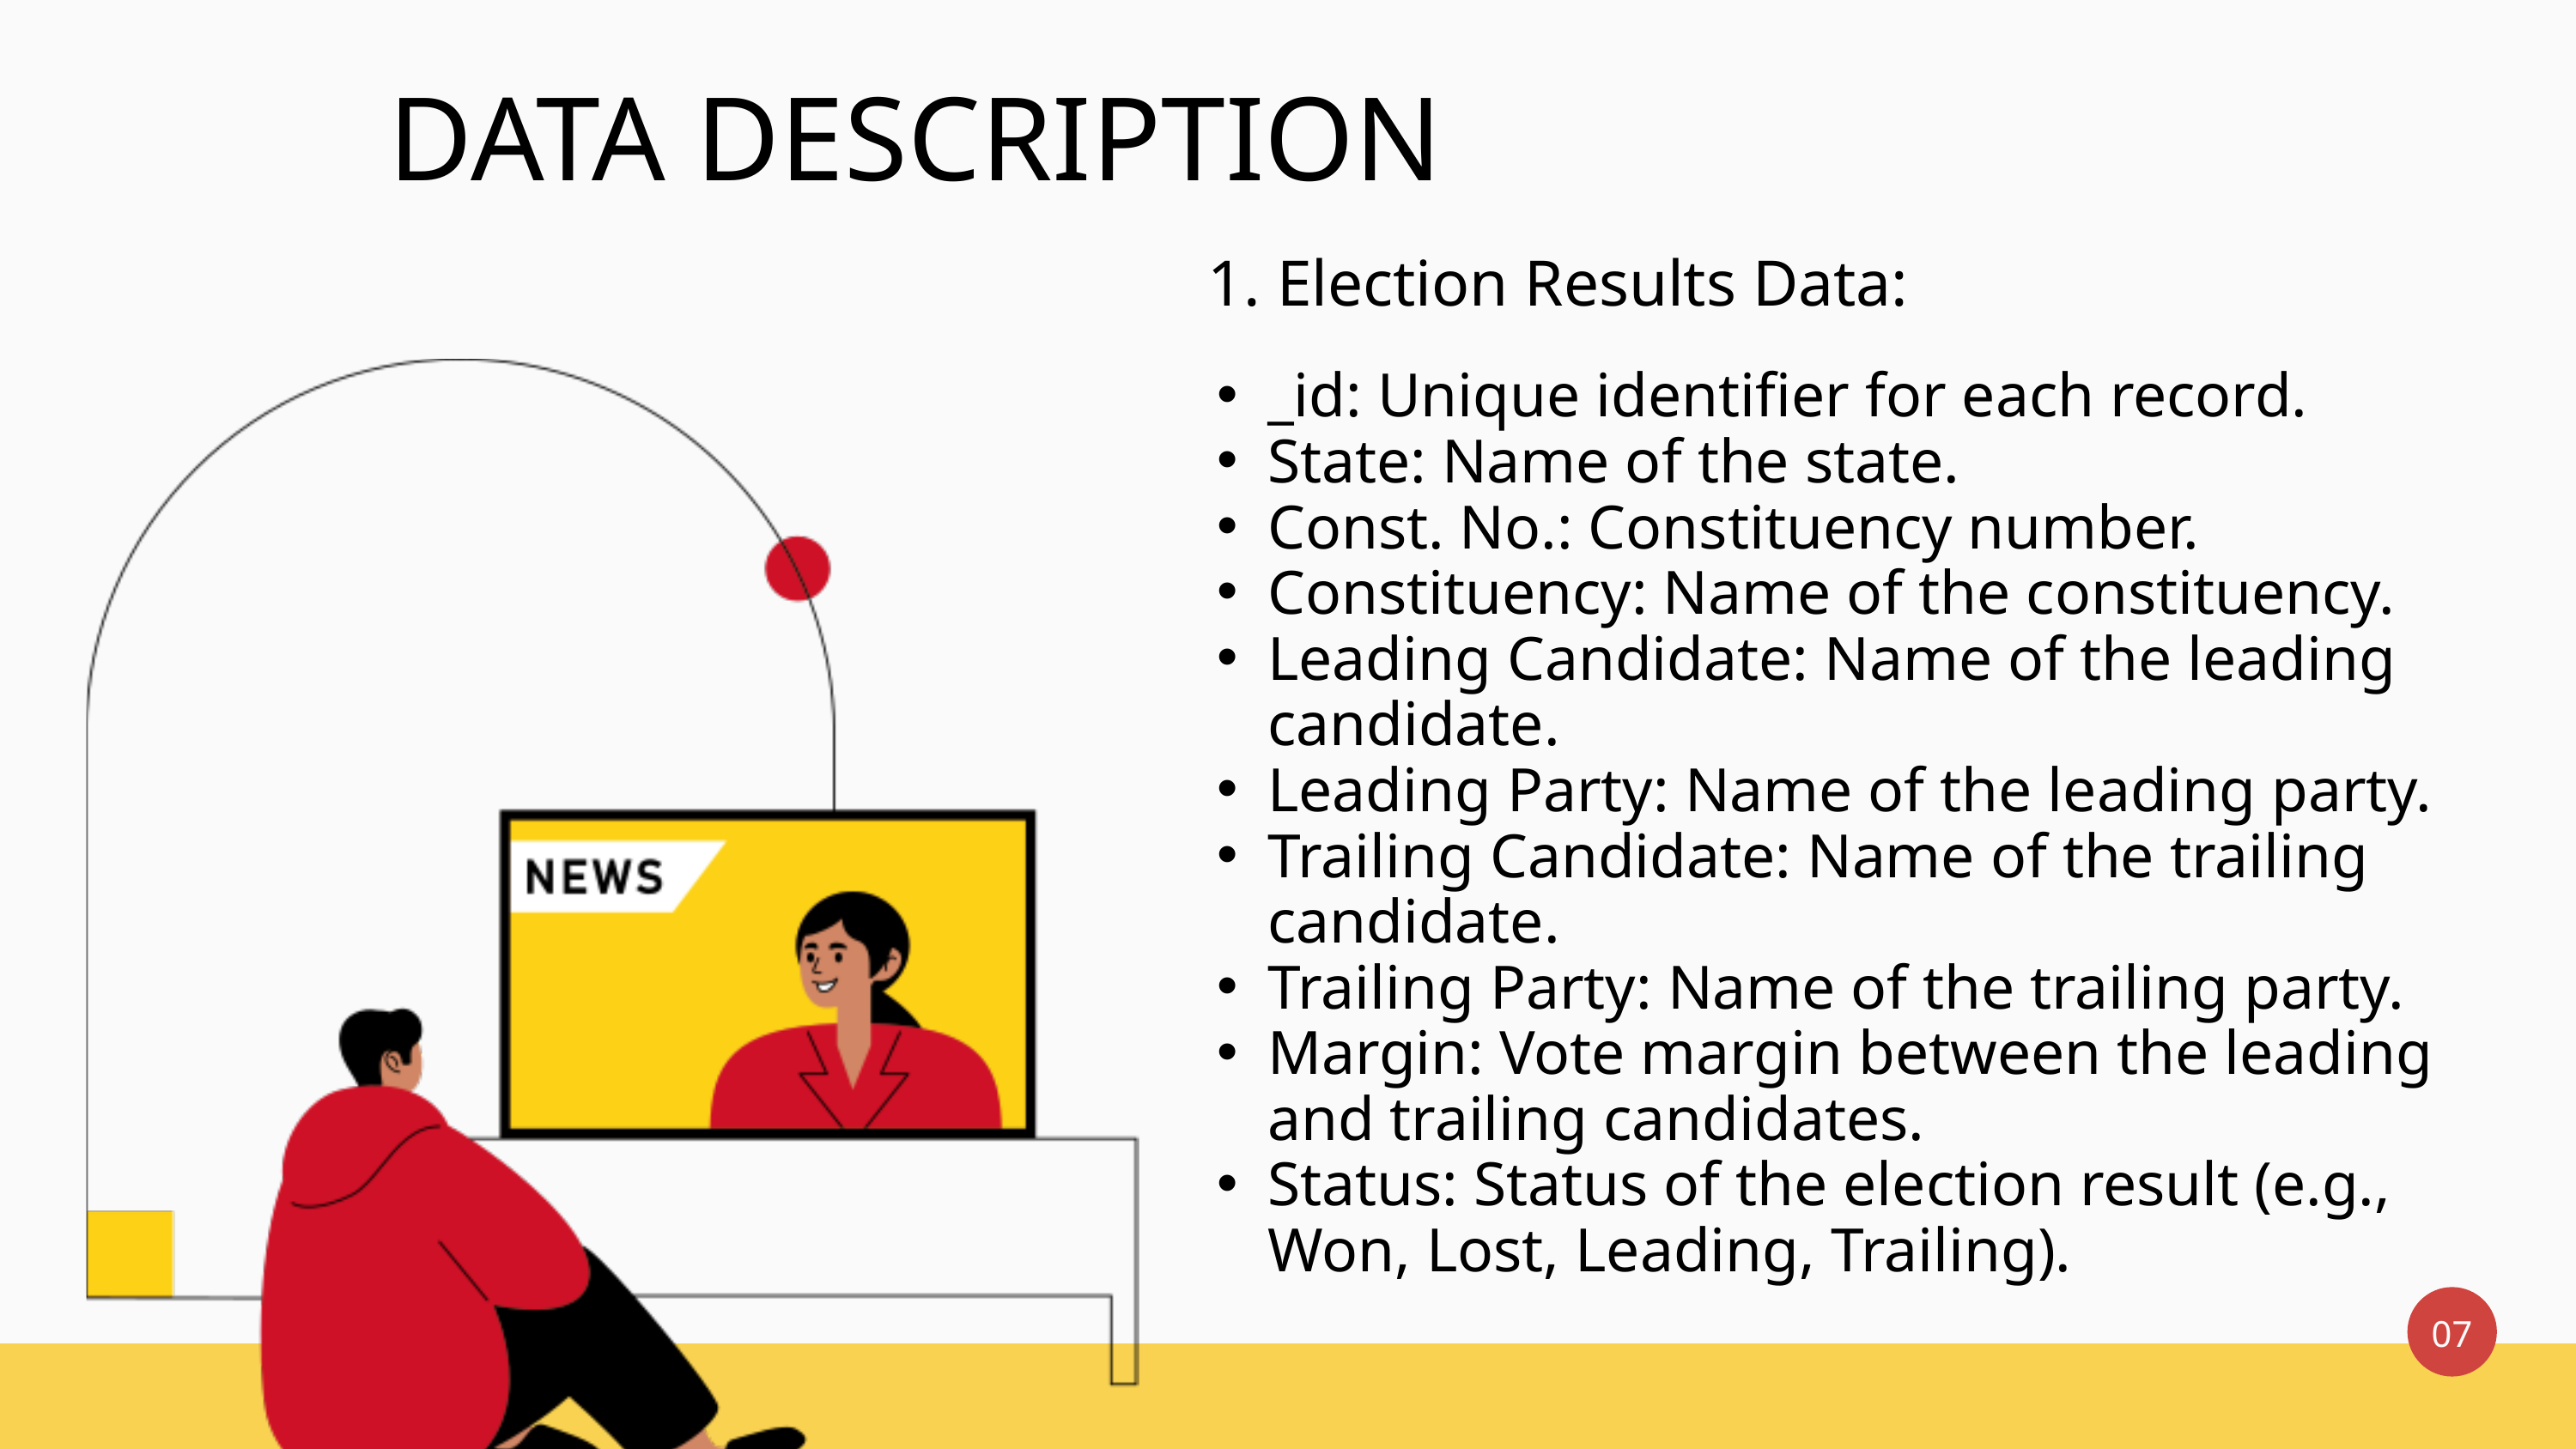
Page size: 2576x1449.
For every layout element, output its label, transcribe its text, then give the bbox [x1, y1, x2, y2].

text_box [86, 359, 1139, 1343]
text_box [0, 1343, 2576, 1449]
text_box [2407, 1287, 2498, 1377]
text_box _id: Unique identifier for each record. State: Name of the state. Const. No.: Constituency number. Constituency: Name of the constituency. Leading Candidate: Name of the leading candidate. Leading Party: Name of the leading party. Trailing Candidate: Name of the trailing candidate. Trailing Party: Name of the trailing party. Margin: Vote margin between the leading and trailing candidates. Status: Status of the election result (e.g., Won, Lost, Leading, Trailing). [1165, 363, 2497, 1284]
text_box DATA DESCRIPTION [24, 65, 1807, 204]
text_box 1. Election Results Data: [1207, 249, 2452, 319]
